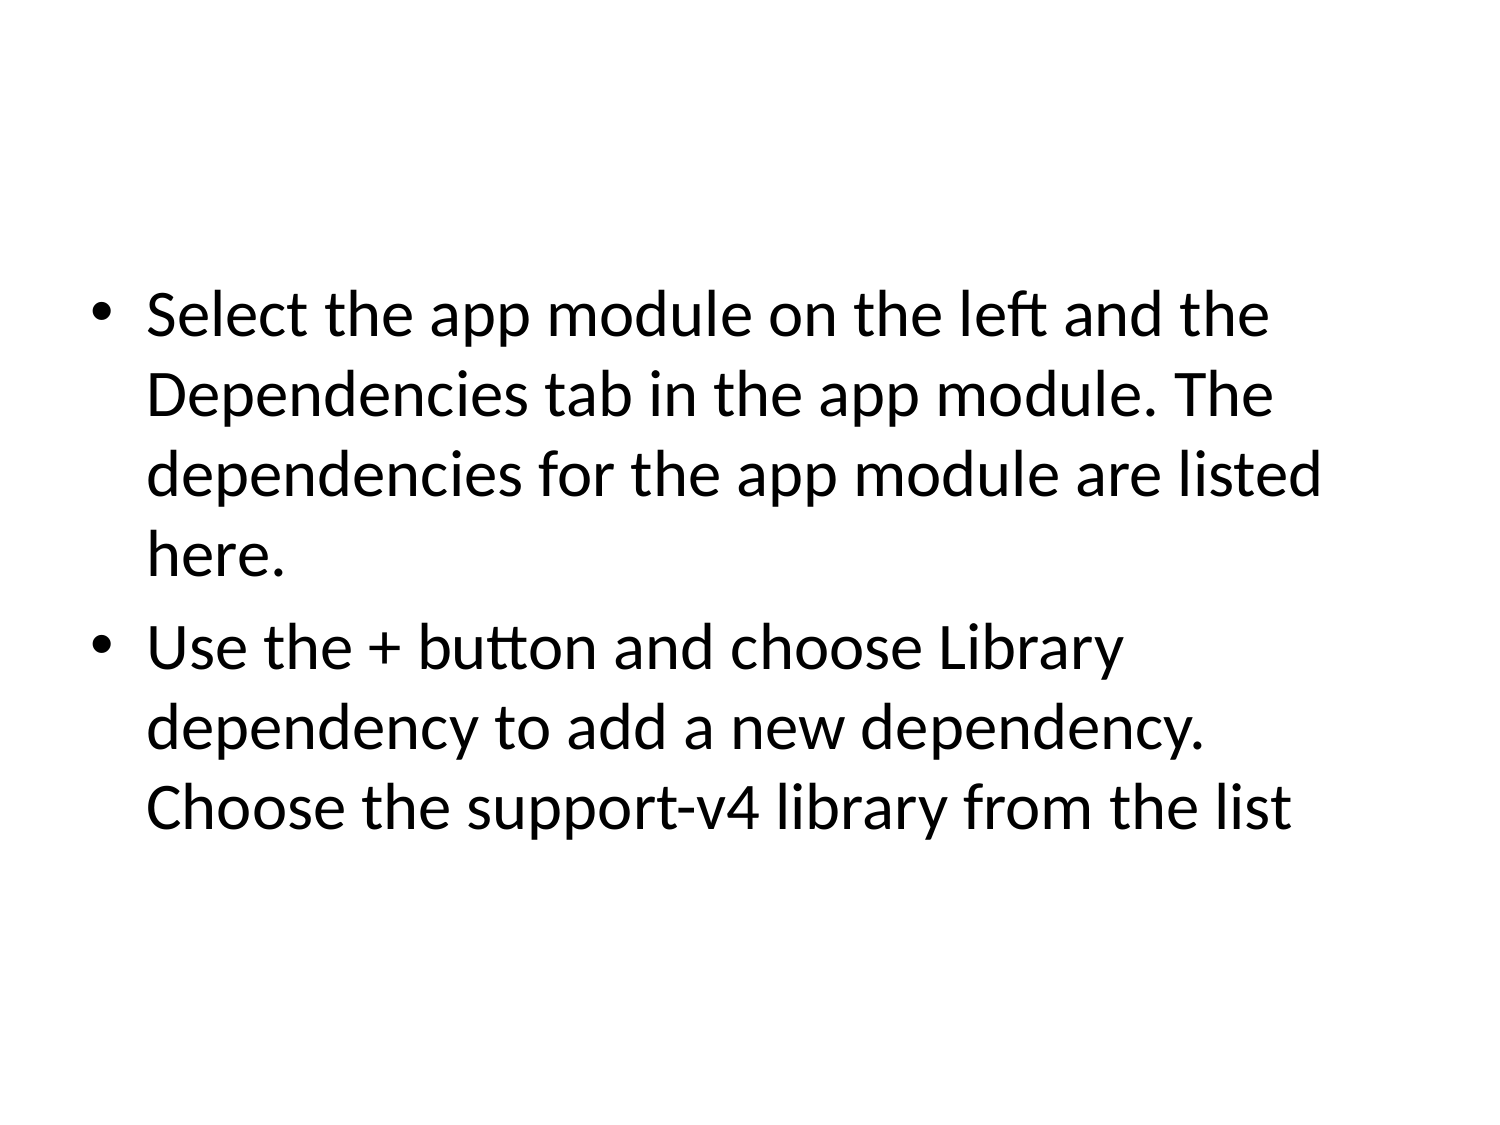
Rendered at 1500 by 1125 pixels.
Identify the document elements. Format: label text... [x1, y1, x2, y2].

list Select the app module on the left and the Dependencies tab in the app module. The dependencies for the app module are listed here. Use the + button and choose Library dependency to add a new dependency. Choose the support-v4 library from the list [75, 262, 1425, 1005]
